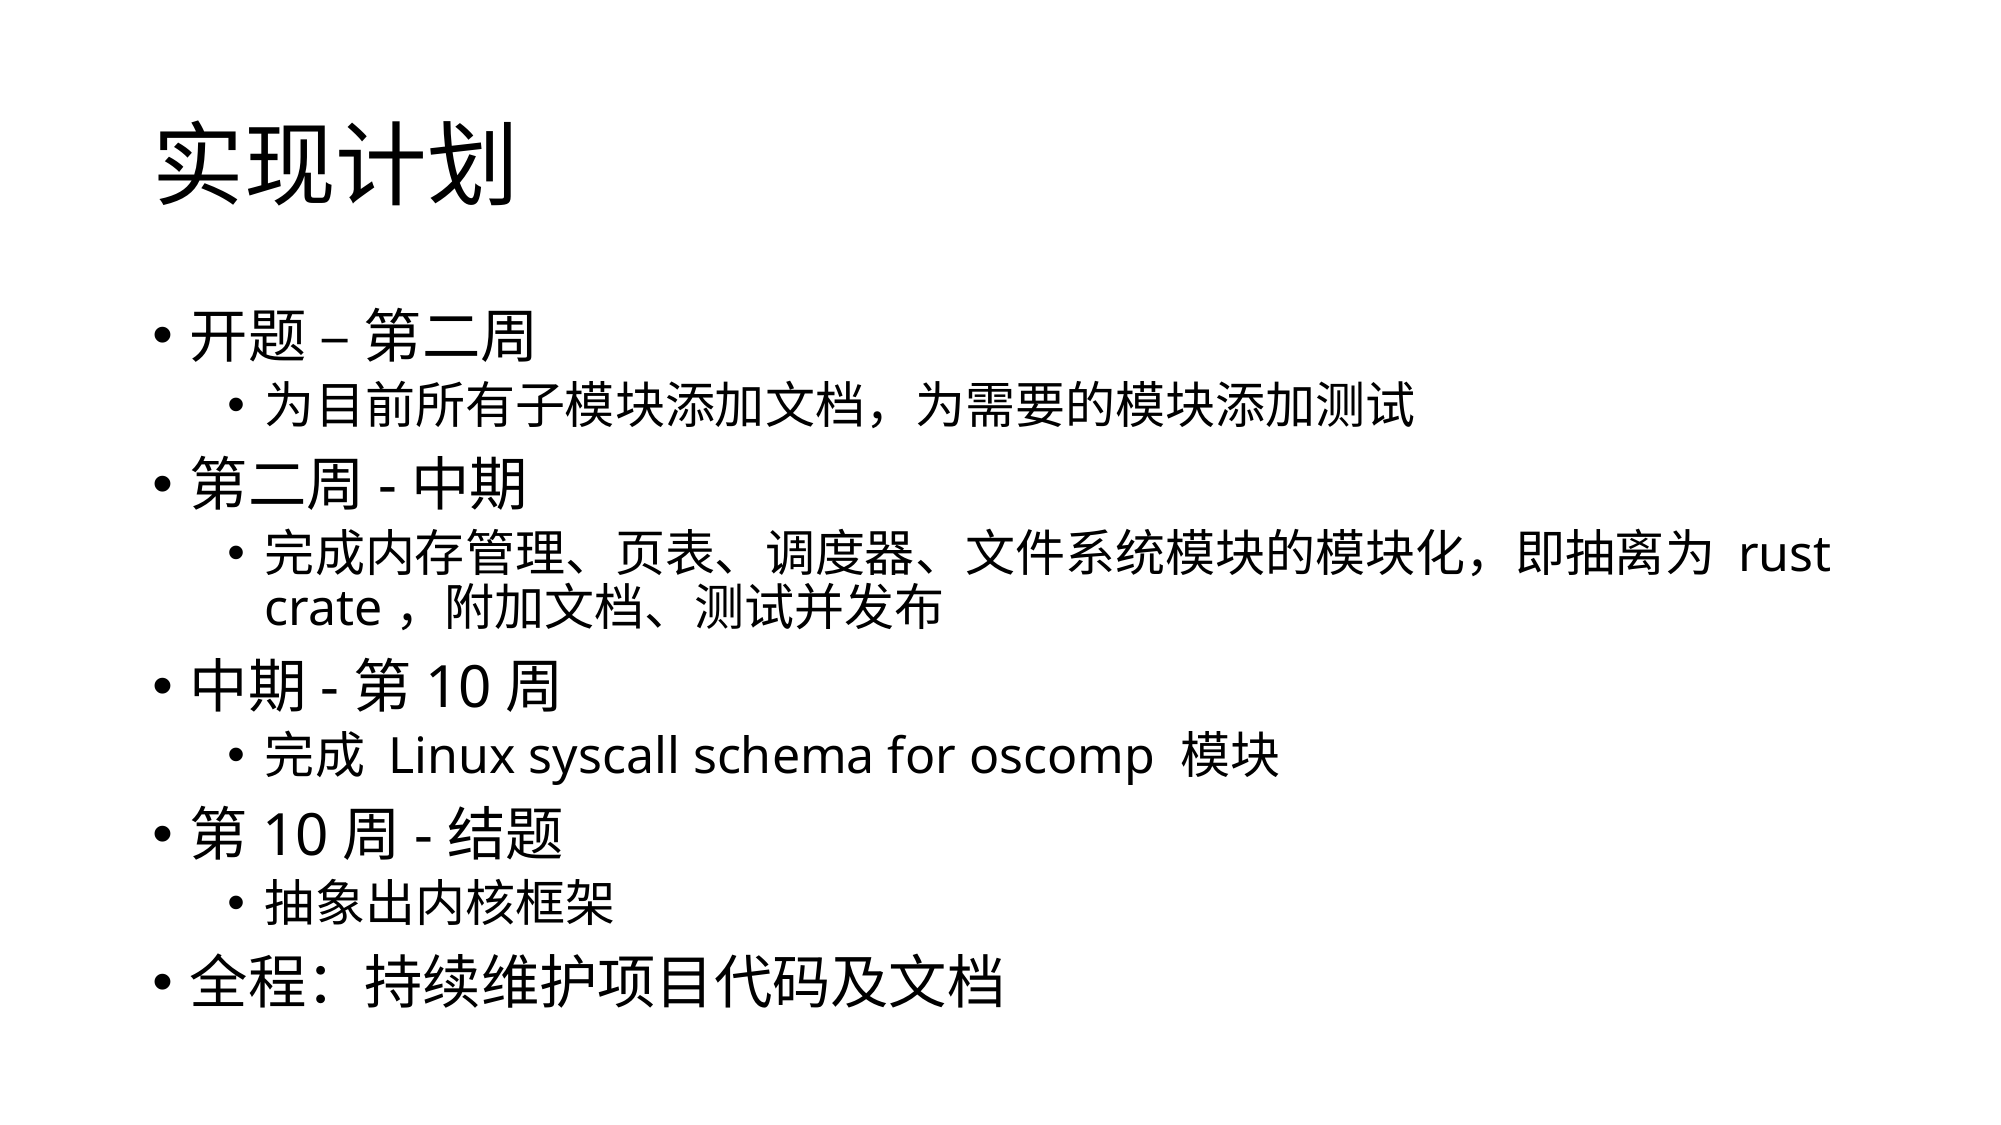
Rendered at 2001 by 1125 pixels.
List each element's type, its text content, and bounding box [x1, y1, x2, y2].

title 实现计划 [137, 59, 1863, 278]
list 开题 – 第二周 为目前所有子模块添加文档，为需要的模块添加测试 第二周-中期 完成内存管理、页表、调度器、文件系统模块的模块化，即抽离为 rust crate，附加文档、测试并发布 中期-第10周 完成 Linux syscall schema for oscomp 模块 第10周-结题 抽象出内核框架 全程：持续维护项目代码及文档 [137, 299, 1863, 1125]
